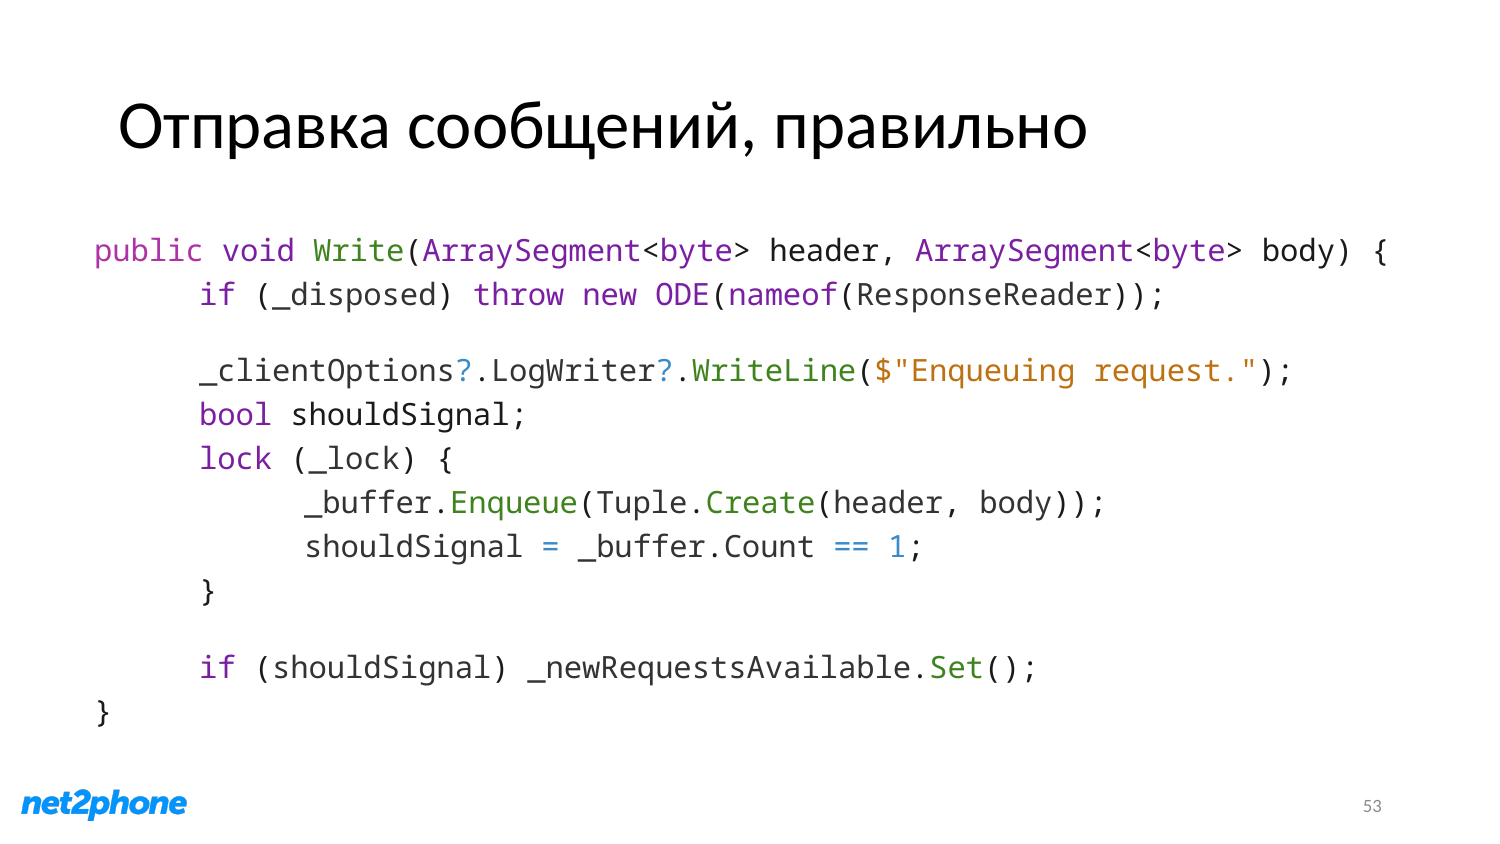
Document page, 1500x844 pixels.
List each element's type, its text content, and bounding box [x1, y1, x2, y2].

slide_number 53 [1059, 782, 1397, 827]
list public void Write(ArraySegment<byte> header, ArraySegment<byte> body) { if (_disposed) throw new ODE(nameof(ResponseReader)); _clientOptions?.LogWriter?.WriteLine($"Enqueuing request."); bool shouldSignal; lock (_lock) { _buffer.Enqueue(Tuple.Create(header, body)); shouldSignal = _buffer.Count == 1; } if (shouldSignal) _newRequestsAvailable.Set(); } [79, 227, 1421, 763]
picture [21, 786, 188, 827]
title Отправка сообщений, правильно [103, 44, 1397, 208]
